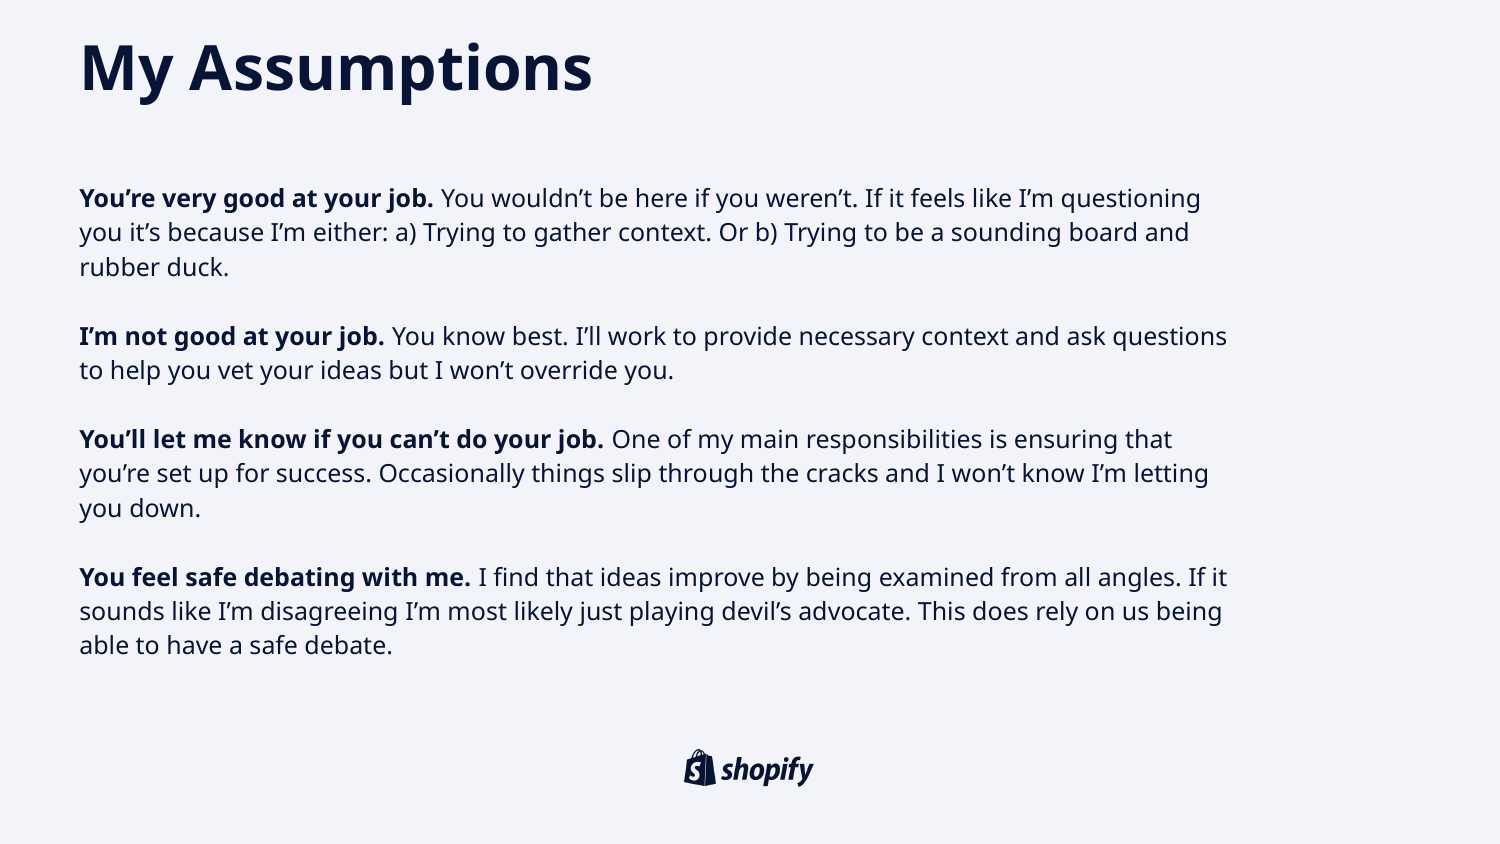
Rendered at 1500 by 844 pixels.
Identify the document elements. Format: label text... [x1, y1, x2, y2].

text_box My Assumptions [0, 0, 1500, 131]
picture [684, 749, 815, 788]
text_box You’re very good at your job. You wouldn’t be here if you weren’t. If it feels like I’m questioning you it’s because I’m either: a) Trying to gather context. Or b) Trying to be a sounding board and rubber duck. I’m not good at your job. You know best. I’ll work to provide necessary context and ask questions to help you vet your ideas but I won’t override you. You’ll let me know if you can’t do your job. One of my main responsibilities is ensuring that you’re set up for success. Occasionally things slip through the cracks and I won’t know I’m letting you down. You feel safe debating with me. I find that ideas improve by being examined from all angles. If it sounds like I’m disagreeing I’m most likely just playing devil’s advocate. This does rely on us being able to have a safe debate. [0, 173, 1240, 844]
